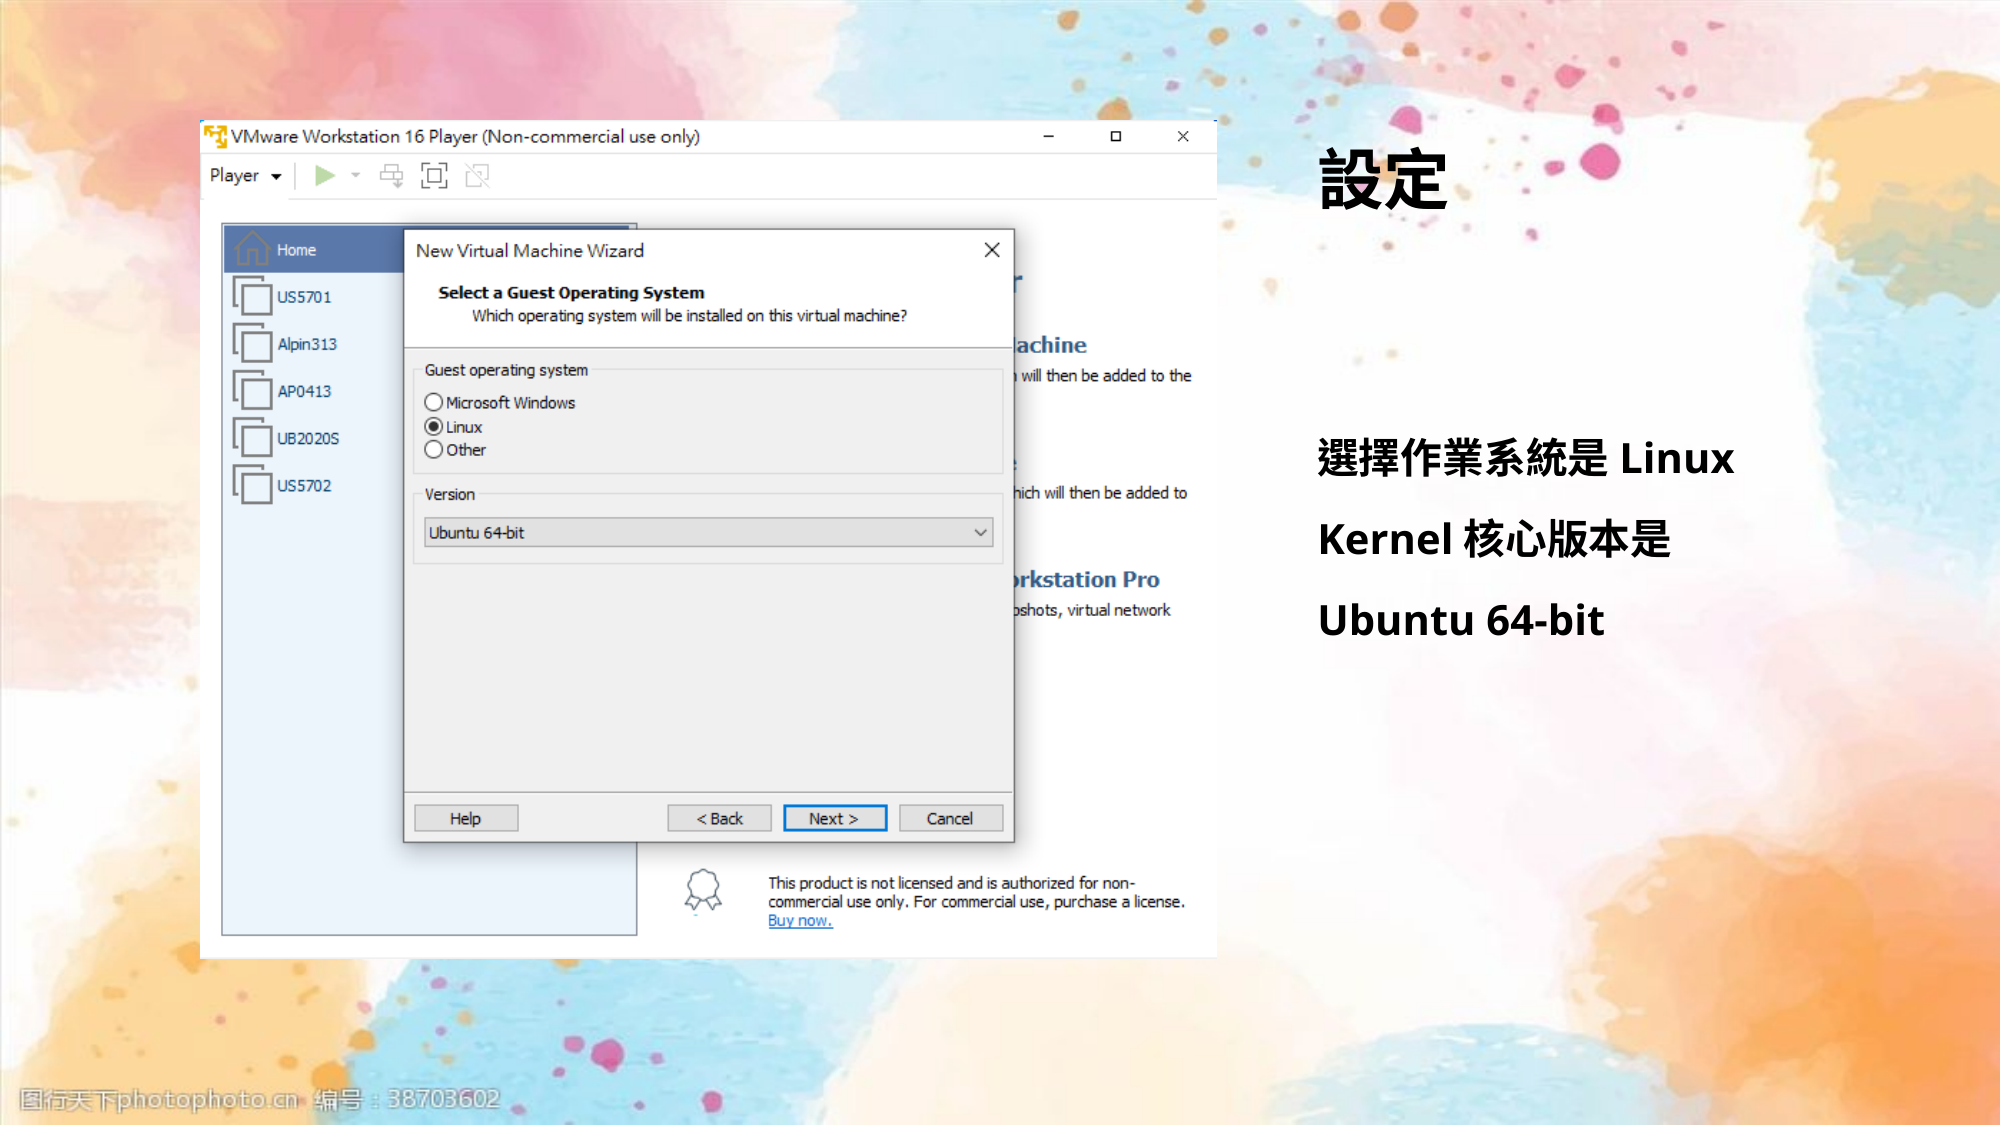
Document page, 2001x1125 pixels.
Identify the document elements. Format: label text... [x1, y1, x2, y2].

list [200, 119, 1217, 959]
list 設定 選擇作業系統是Linux Kernel核心版本是 Ubuntu 64-bit [1302, 114, 1875, 965]
